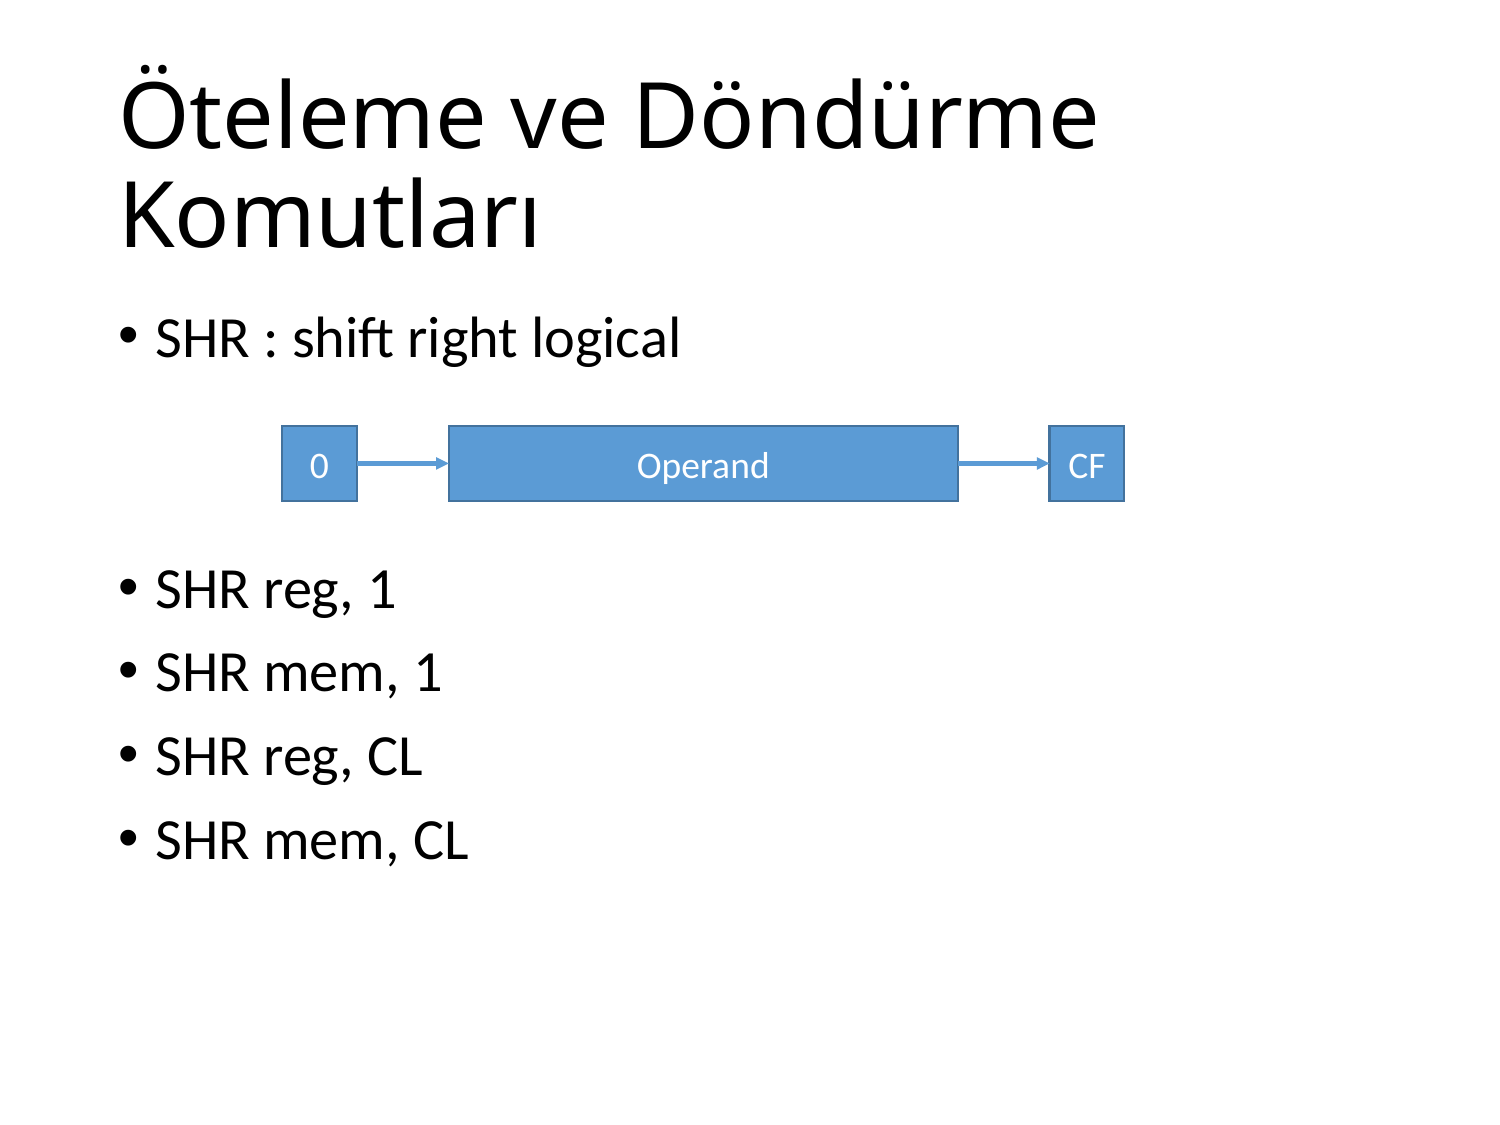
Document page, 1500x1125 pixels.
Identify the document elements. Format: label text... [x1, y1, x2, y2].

text_box 0 [281, 425, 358, 502]
title Öteleme ve Döndürme Komutları [103, 59, 1397, 278]
text_box Operand [448, 425, 959, 502]
list SHR : shift right logical SHR reg, 1 SHR mem, 1 SHR reg, CL SHR mem, CL [103, 299, 1397, 1014]
text_box CF [1048, 425, 1125, 502]
